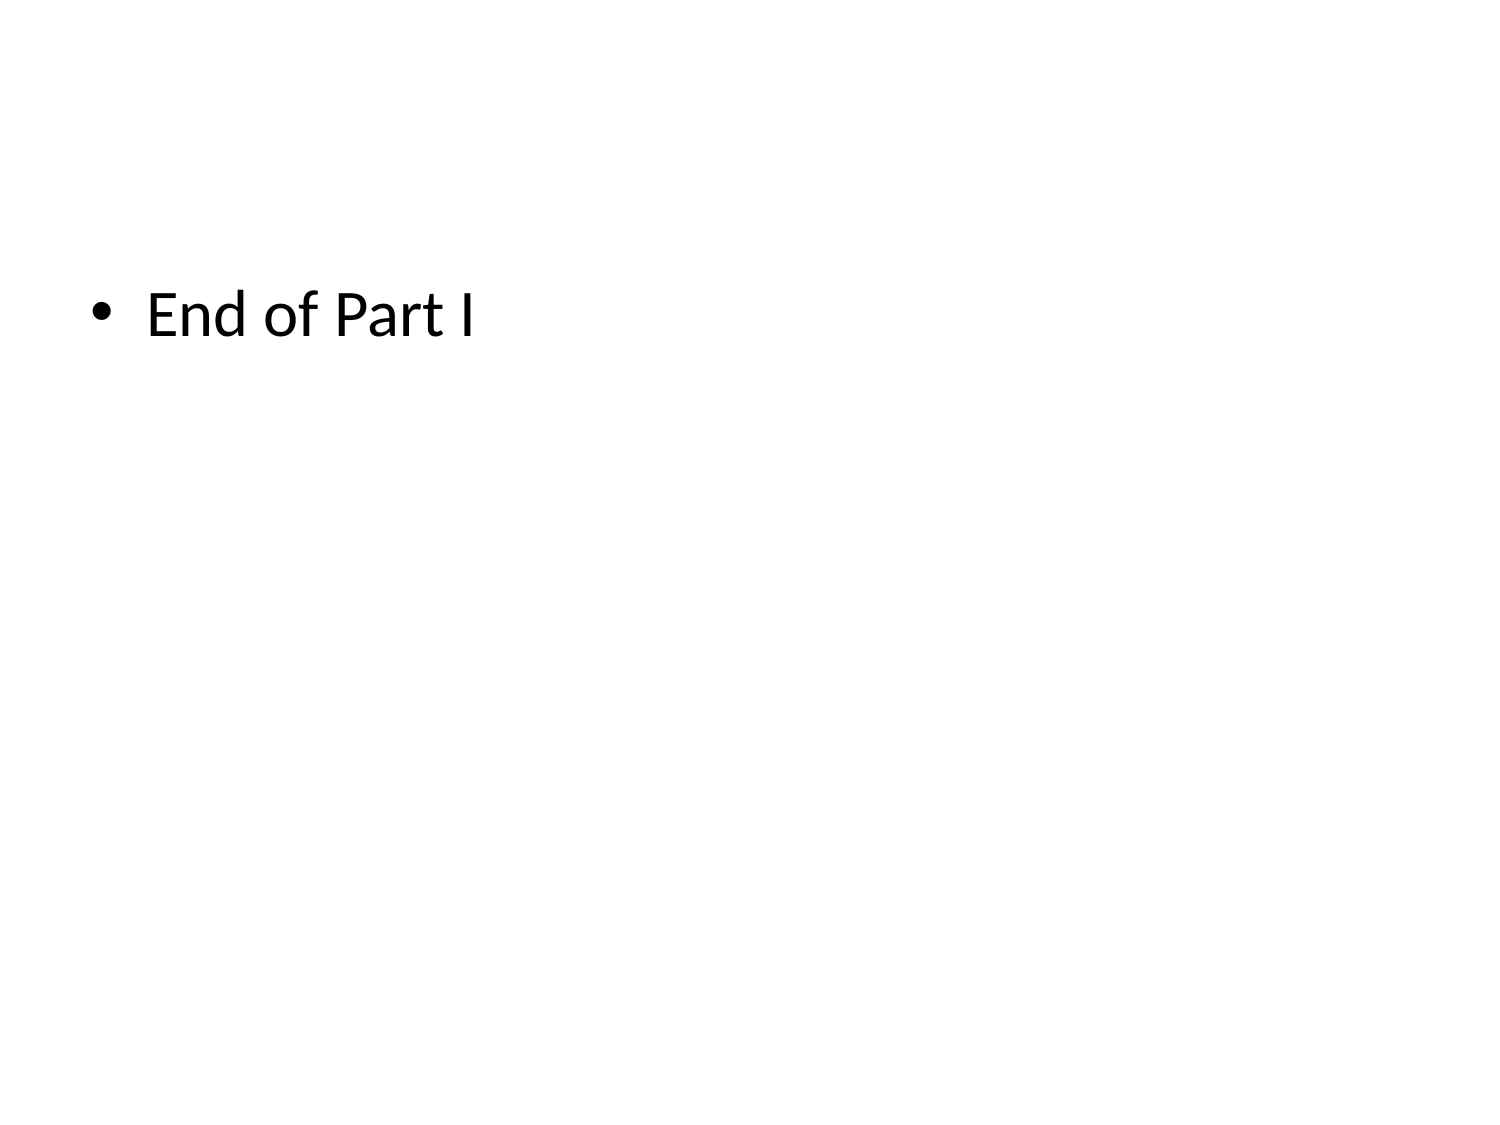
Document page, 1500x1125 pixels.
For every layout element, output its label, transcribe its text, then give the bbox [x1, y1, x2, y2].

list End of Part I [75, 262, 1425, 1005]
